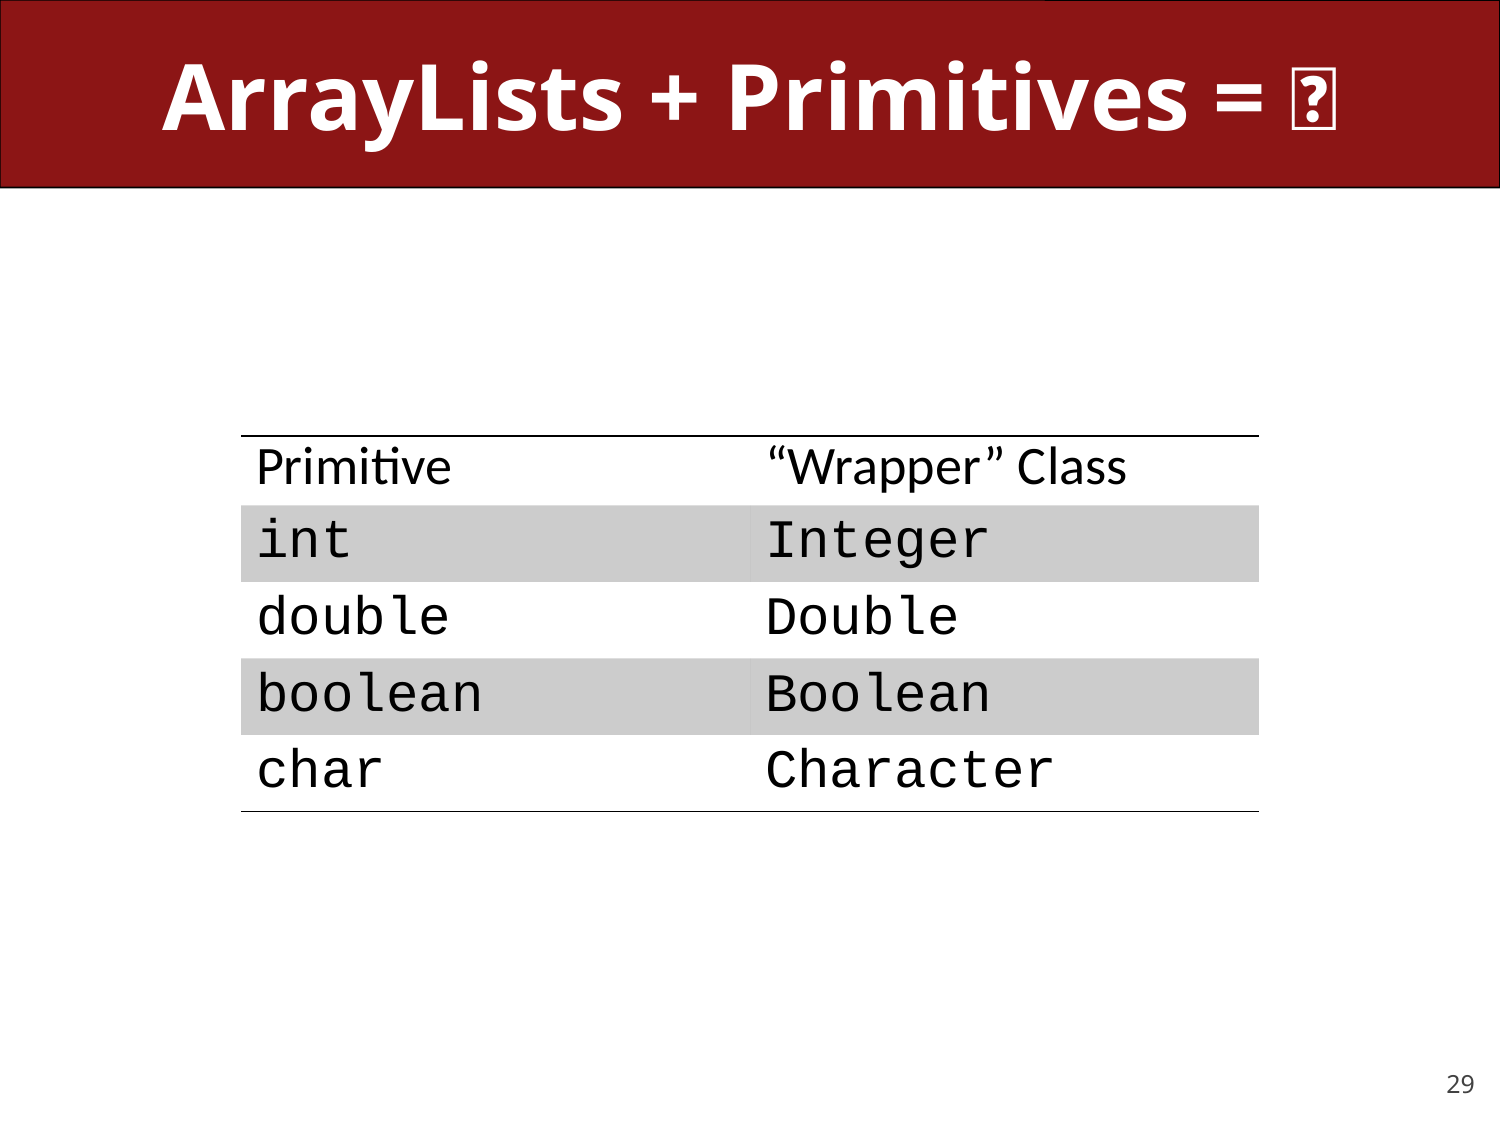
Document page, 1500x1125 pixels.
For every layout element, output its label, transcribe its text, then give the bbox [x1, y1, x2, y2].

title ArrayLists + Primitives = 💔 [75, 0, 1425, 188]
table_cell Character [750, 735, 1259, 811]
table_cell Double [750, 582, 1259, 658]
table_cell Integer [750, 505, 1259, 582]
table_cell Boolean [750, 658, 1259, 735]
table_cell boolean [241, 658, 750, 735]
table_header “Wrapper” Class [750, 437, 1259, 505]
table_cell double [241, 582, 750, 658]
table_cell char [241, 735, 750, 811]
table_cell int [241, 505, 750, 582]
table_header Primitive [241, 437, 750, 505]
